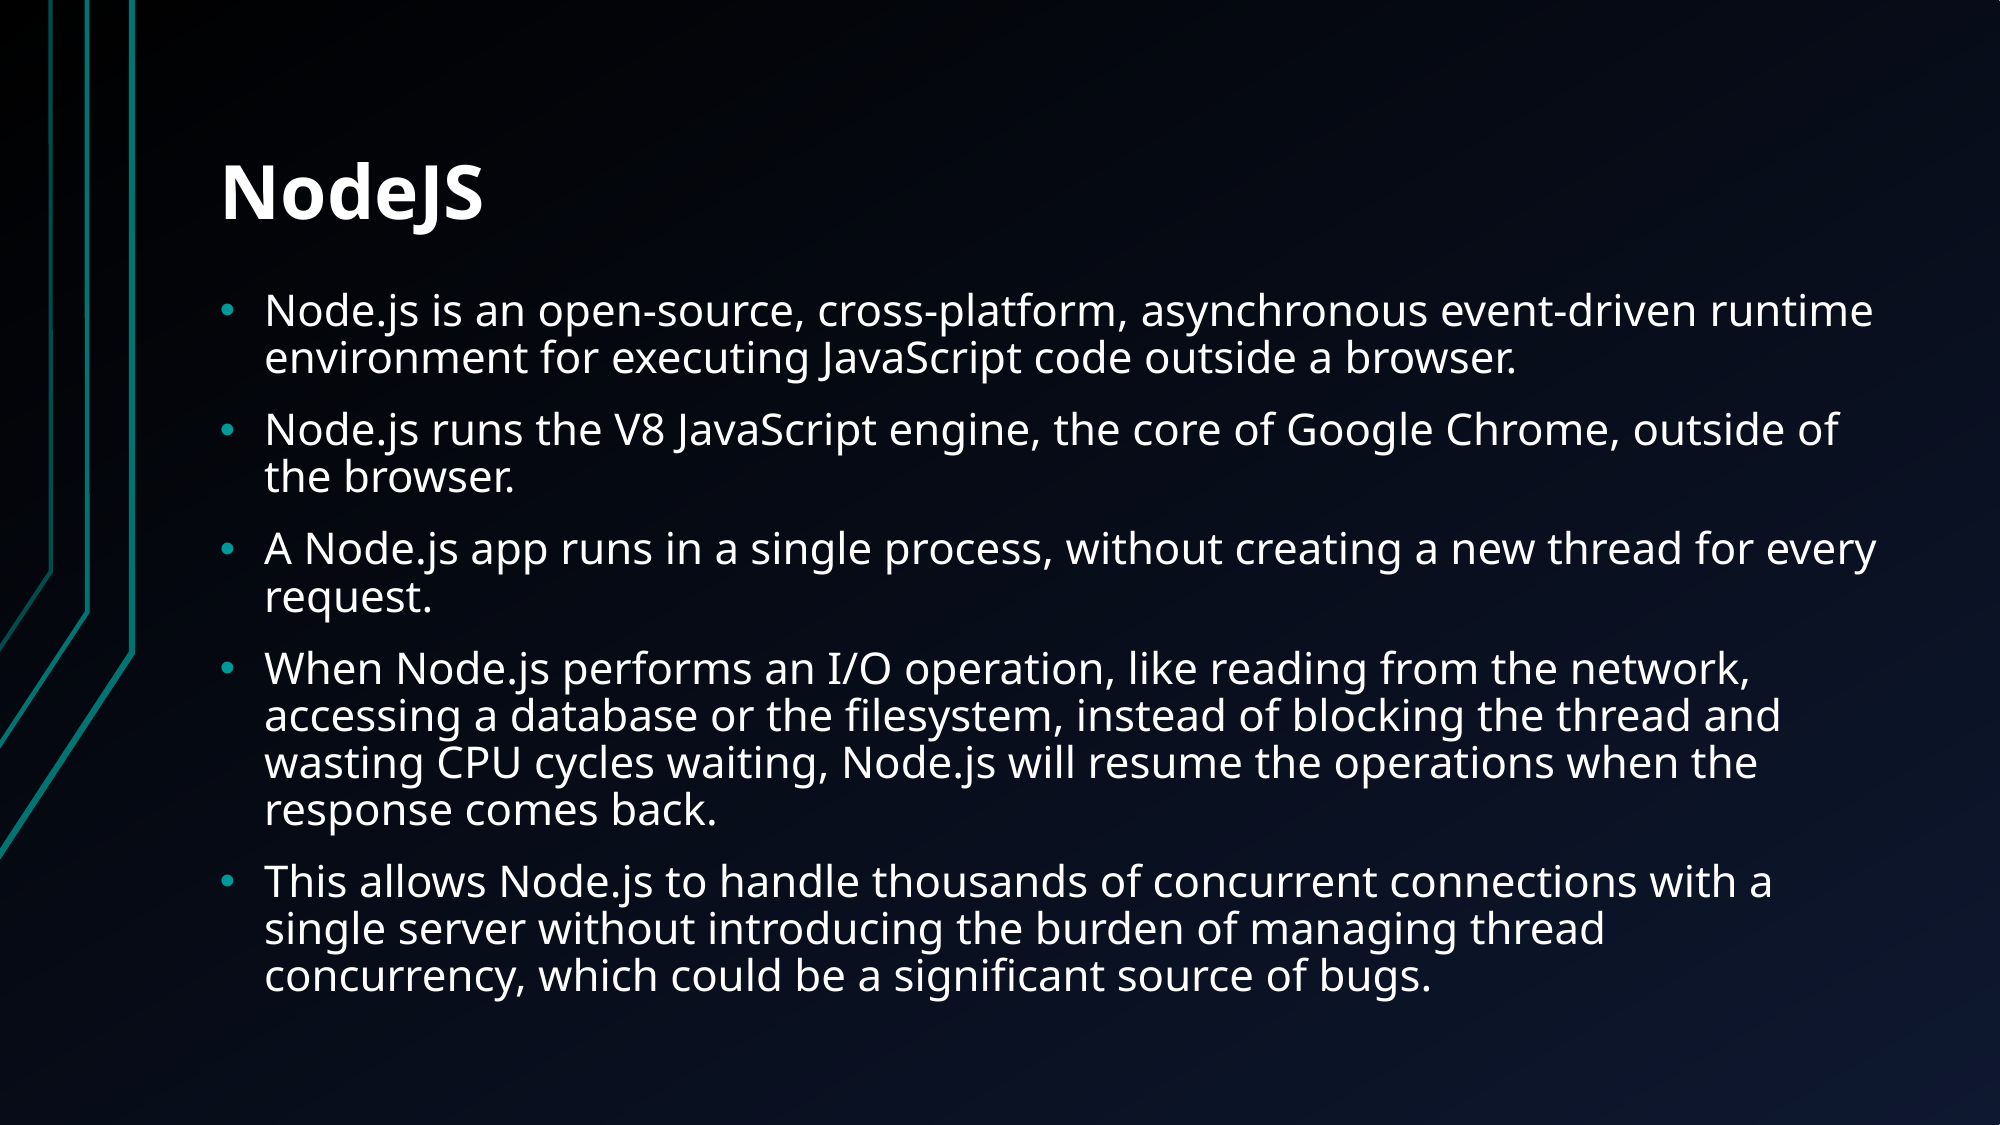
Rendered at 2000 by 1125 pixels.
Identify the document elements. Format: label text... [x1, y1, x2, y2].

title NodeJS [199, 45, 1900, 246]
list Node.js is an open-source, cross-platform, asynchronous event-driven runtime environment for executing JavaScript code outside a browser. Node.js runs the V8 JavaScript engine, the core of Google Chrome, outside of the browser. A Node.js app runs in a single process, without creating a new thread for every request. When Node.js performs an I/O operation, like reading from the network, accessing a database or the filesystem, instead of blocking the thread and wasting CPU cycles waiting, Node.js will resume the operations when the response comes back. This allows Node.js to handle thousands of concurrent connections with a single server without introducing the burden of managing thread concurrency, which could be a significant source of bugs. [199, 279, 1900, 1012]
